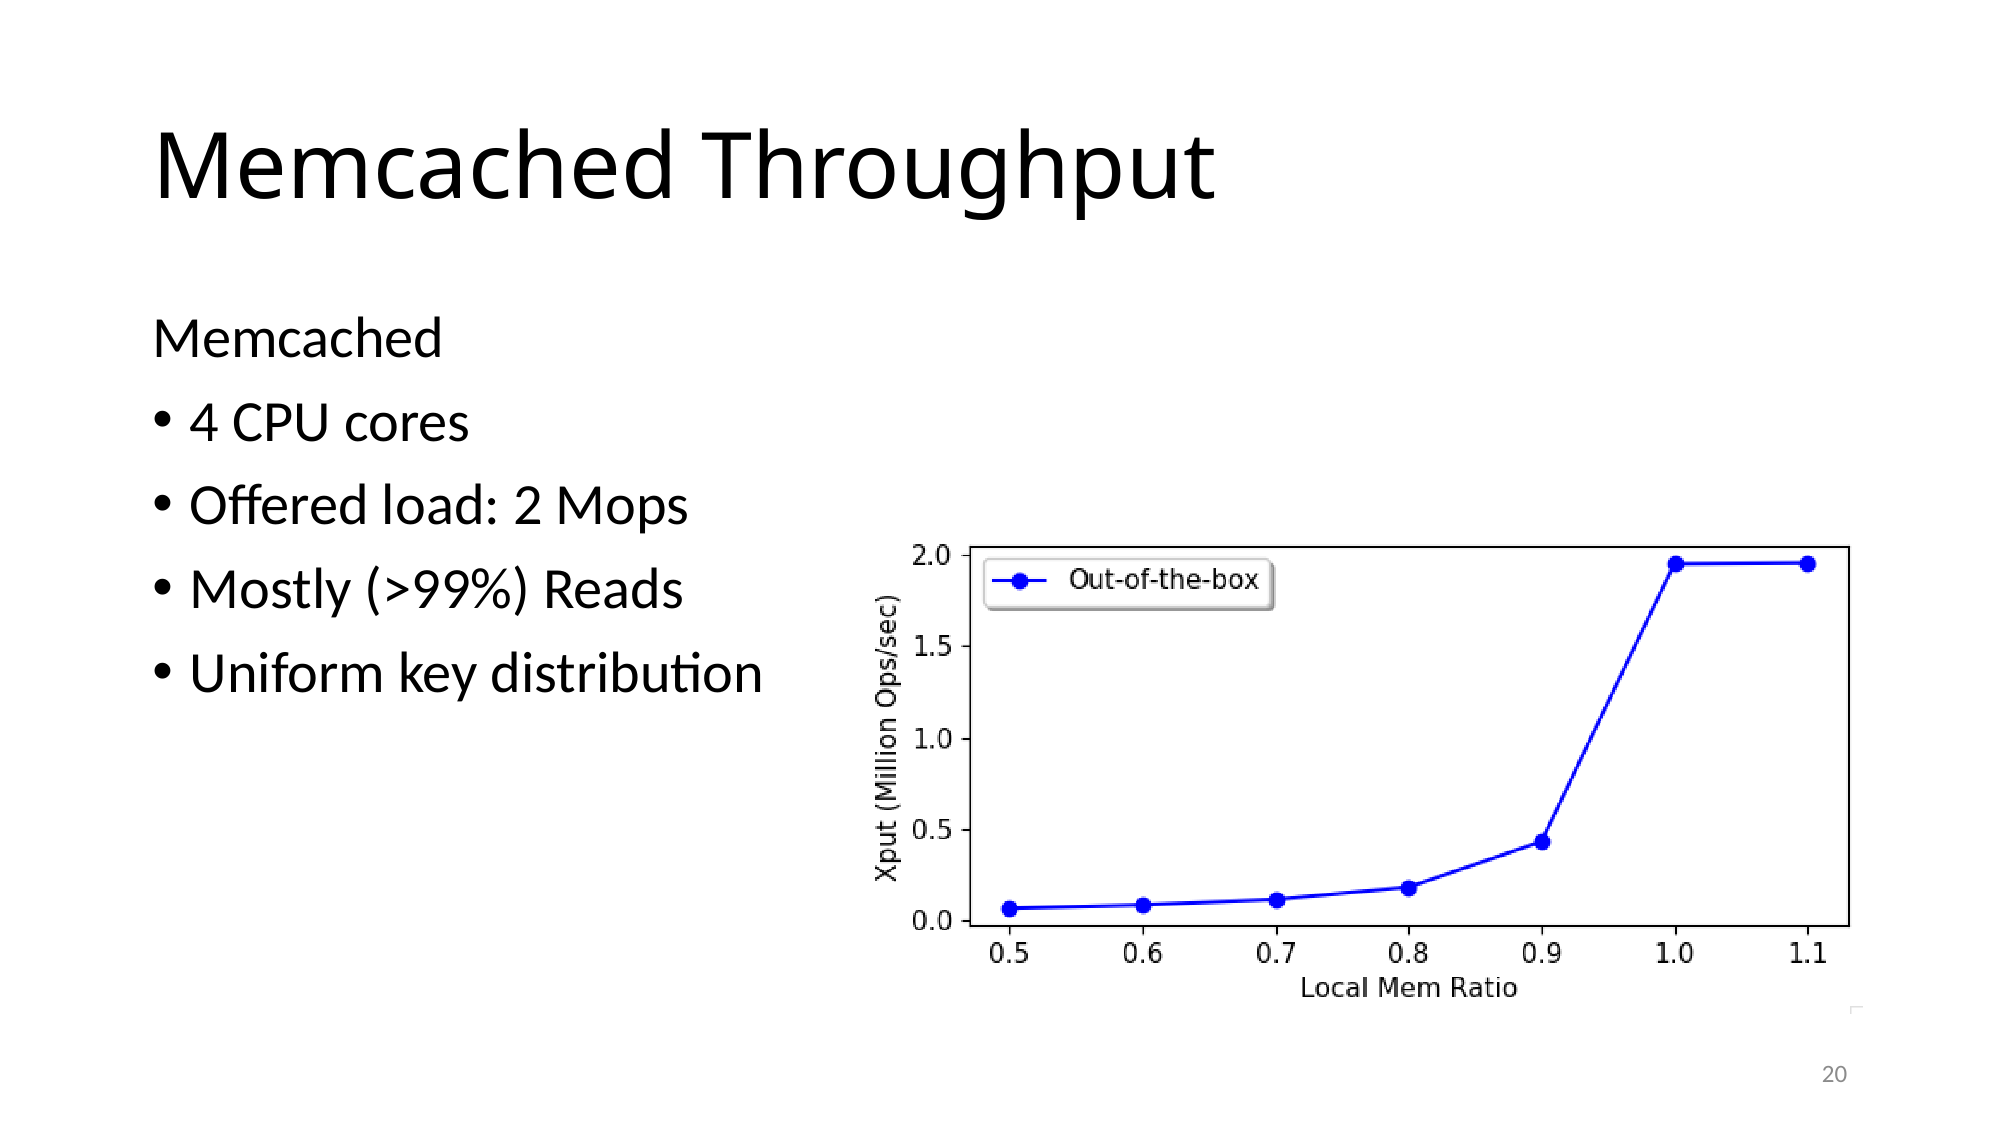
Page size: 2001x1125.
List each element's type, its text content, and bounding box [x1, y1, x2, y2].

title Memcached Throughput [137, 59, 1863, 278]
picture [856, 525, 1863, 1014]
list Memcached 4 CPU cores Offered load: 2 Mops Mostly (>99%) Reads Uniform key distribution [137, 299, 1863, 1014]
slide_number 20 [1412, 1042, 1863, 1103]
